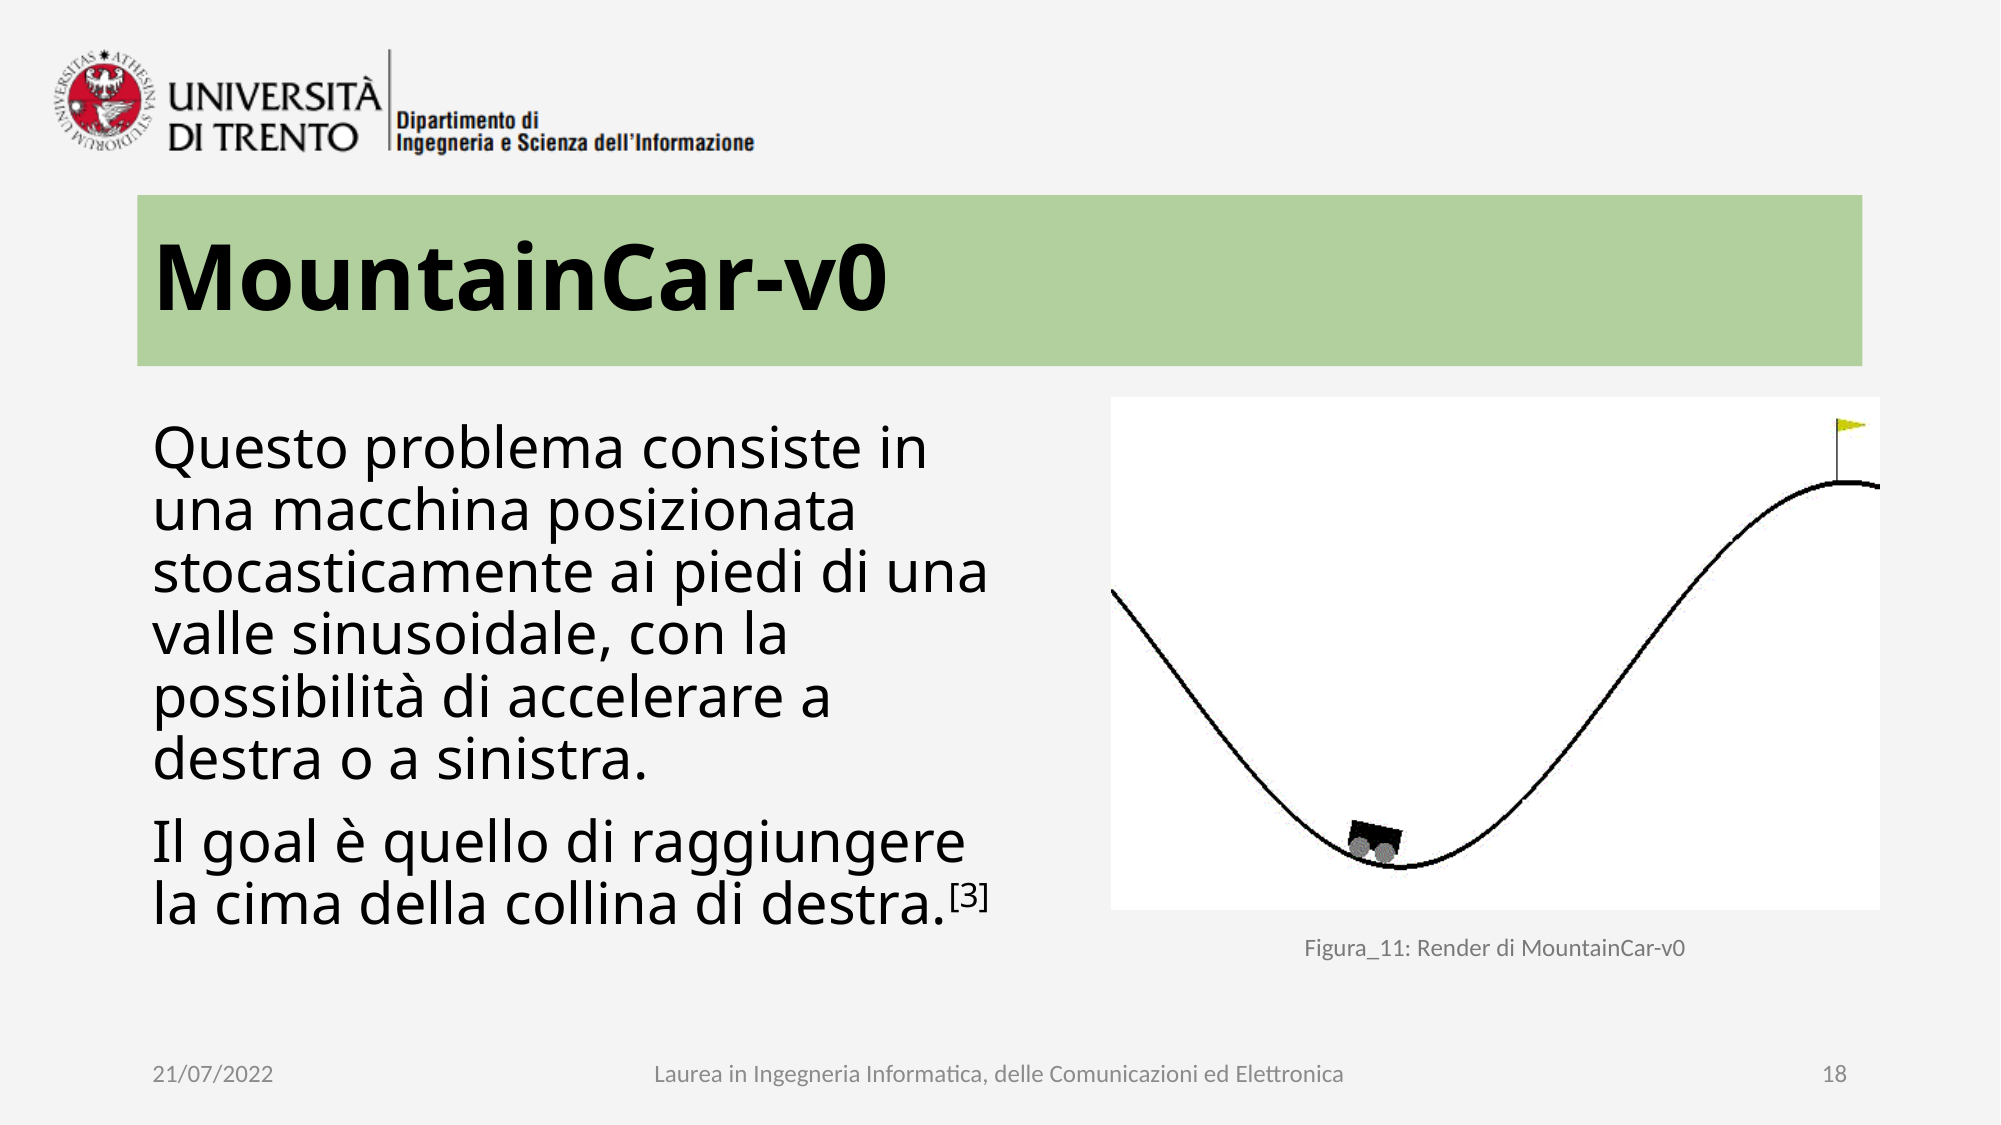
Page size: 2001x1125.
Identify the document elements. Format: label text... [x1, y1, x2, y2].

title MountainCar-v0 [137, 195, 1863, 367]
footer Laurea in Ingegneria Informatica, delle Comunicazioni ed Elettronica [624, 1042, 1375, 1103]
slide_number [137, 1042, 588, 1103]
picture [49, 37, 761, 162]
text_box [1111, 397, 1880, 970]
list Questo problema consiste in una macchina posizionata stocasticamente ai piedi di una valle sinusoidale, con la possibilità di accelerare a destra o a sinistra. Il goal è quello di raggiungere la cima della collina di destra.[3] [137, 411, 1024, 947]
slide_number 18 [1412, 1042, 1863, 1103]
